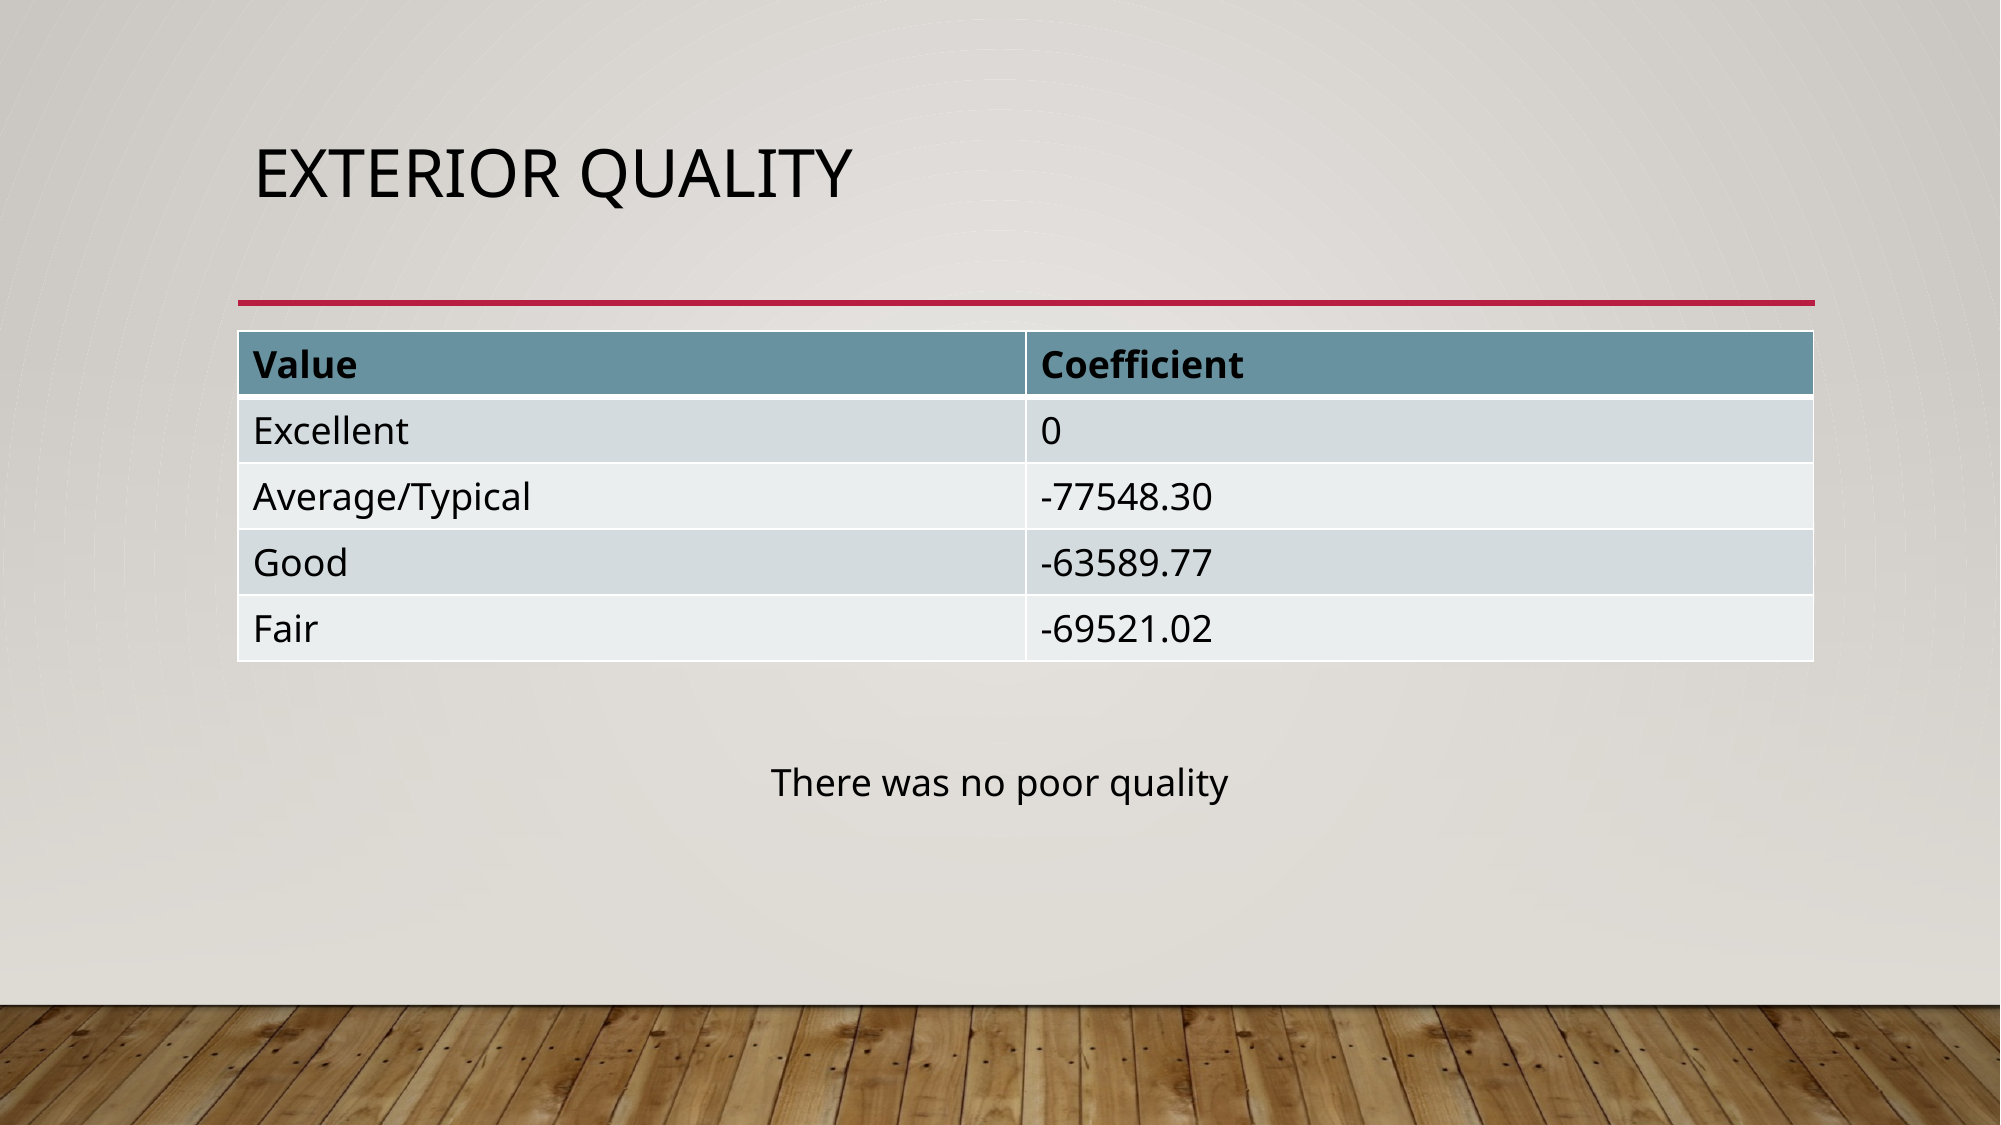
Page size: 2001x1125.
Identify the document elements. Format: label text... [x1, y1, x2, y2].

table_cell Fair [239, 596, 1025, 660]
table_cell -77548.30 [1027, 464, 1813, 528]
table_cell 0 [1027, 400, 1813, 462]
table_cell Good [239, 530, 1025, 594]
table_cell -69521.02 [1027, 596, 1813, 660]
table_cell Average/Typical [239, 464, 1025, 528]
table_header Coefficient [1027, 332, 1813, 394]
picture [0, 1005, 2000, 1125]
table_cell -63589.77 [1027, 530, 1813, 594]
table_cell Excellent [239, 400, 1025, 462]
text_box There was no poor quality [756, 751, 1244, 812]
title Exterior Quality [238, 131, 1814, 305]
table_header Value [239, 332, 1025, 394]
